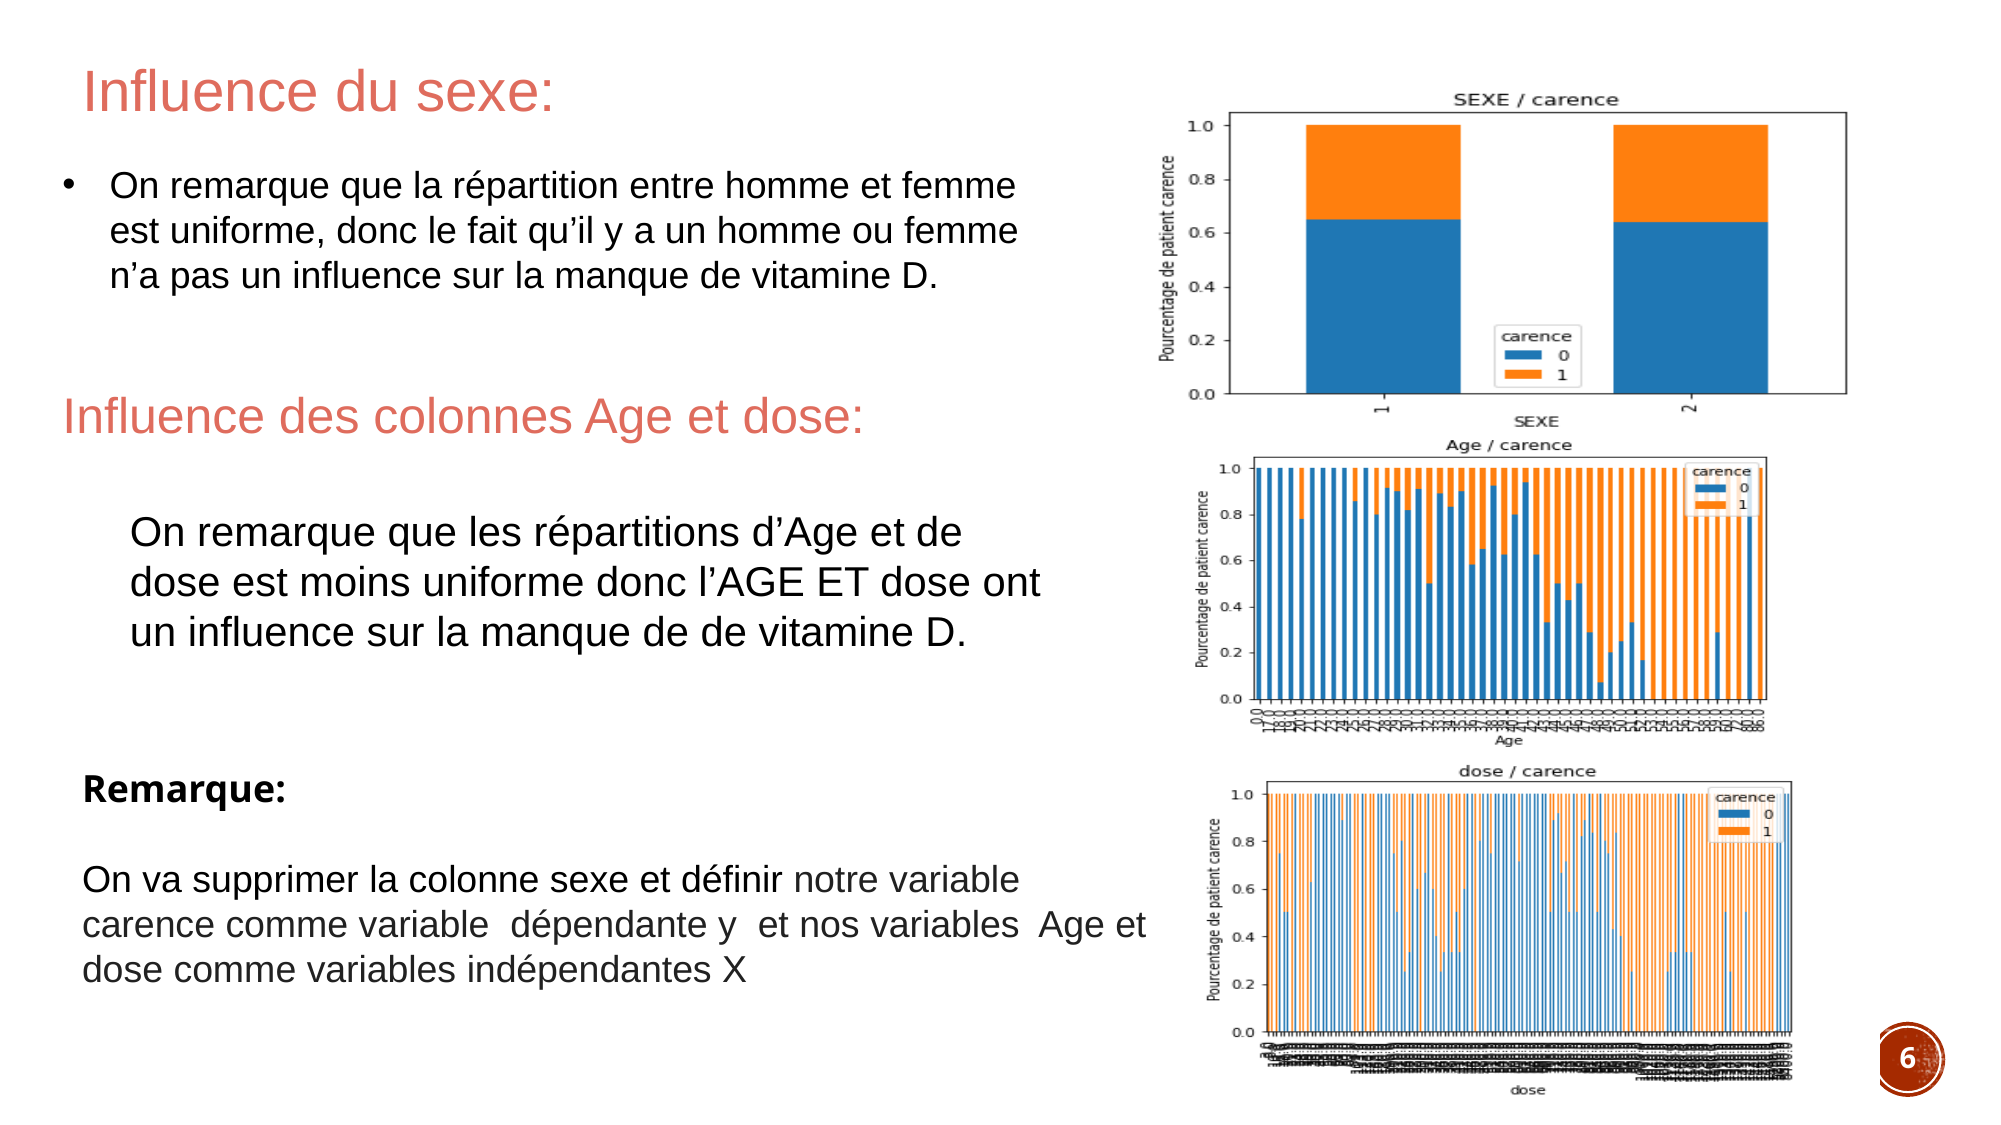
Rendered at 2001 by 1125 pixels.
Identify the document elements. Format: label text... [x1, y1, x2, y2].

text_box Remarque: On va supprimer la colonne sexe et définir notre variable carence comme variable dépendante y et nos variables Age et dose comme variables indépendantes X [67, 757, 1163, 1088]
text_box Influence du sexe: [67, 46, 681, 153]
text_box On remarque que les répartitions d’Age et de dose est moins uniforme donc l’AGE ET dose ont un influence sur la manque de de vitamine D. [115, 497, 1072, 663]
slide_number 6 [1881, 1028, 1961, 1089]
picture [1106, 81, 1931, 1106]
text_box On remarque que la répartition entre homme et femme est uniforme, donc le fait qu’il y a un homme ou femme n’a pas un influence sur la manque de vitamine D. [47, 153, 1042, 304]
text_box Influence des colonnes Age et dose: [47, 376, 1162, 497]
